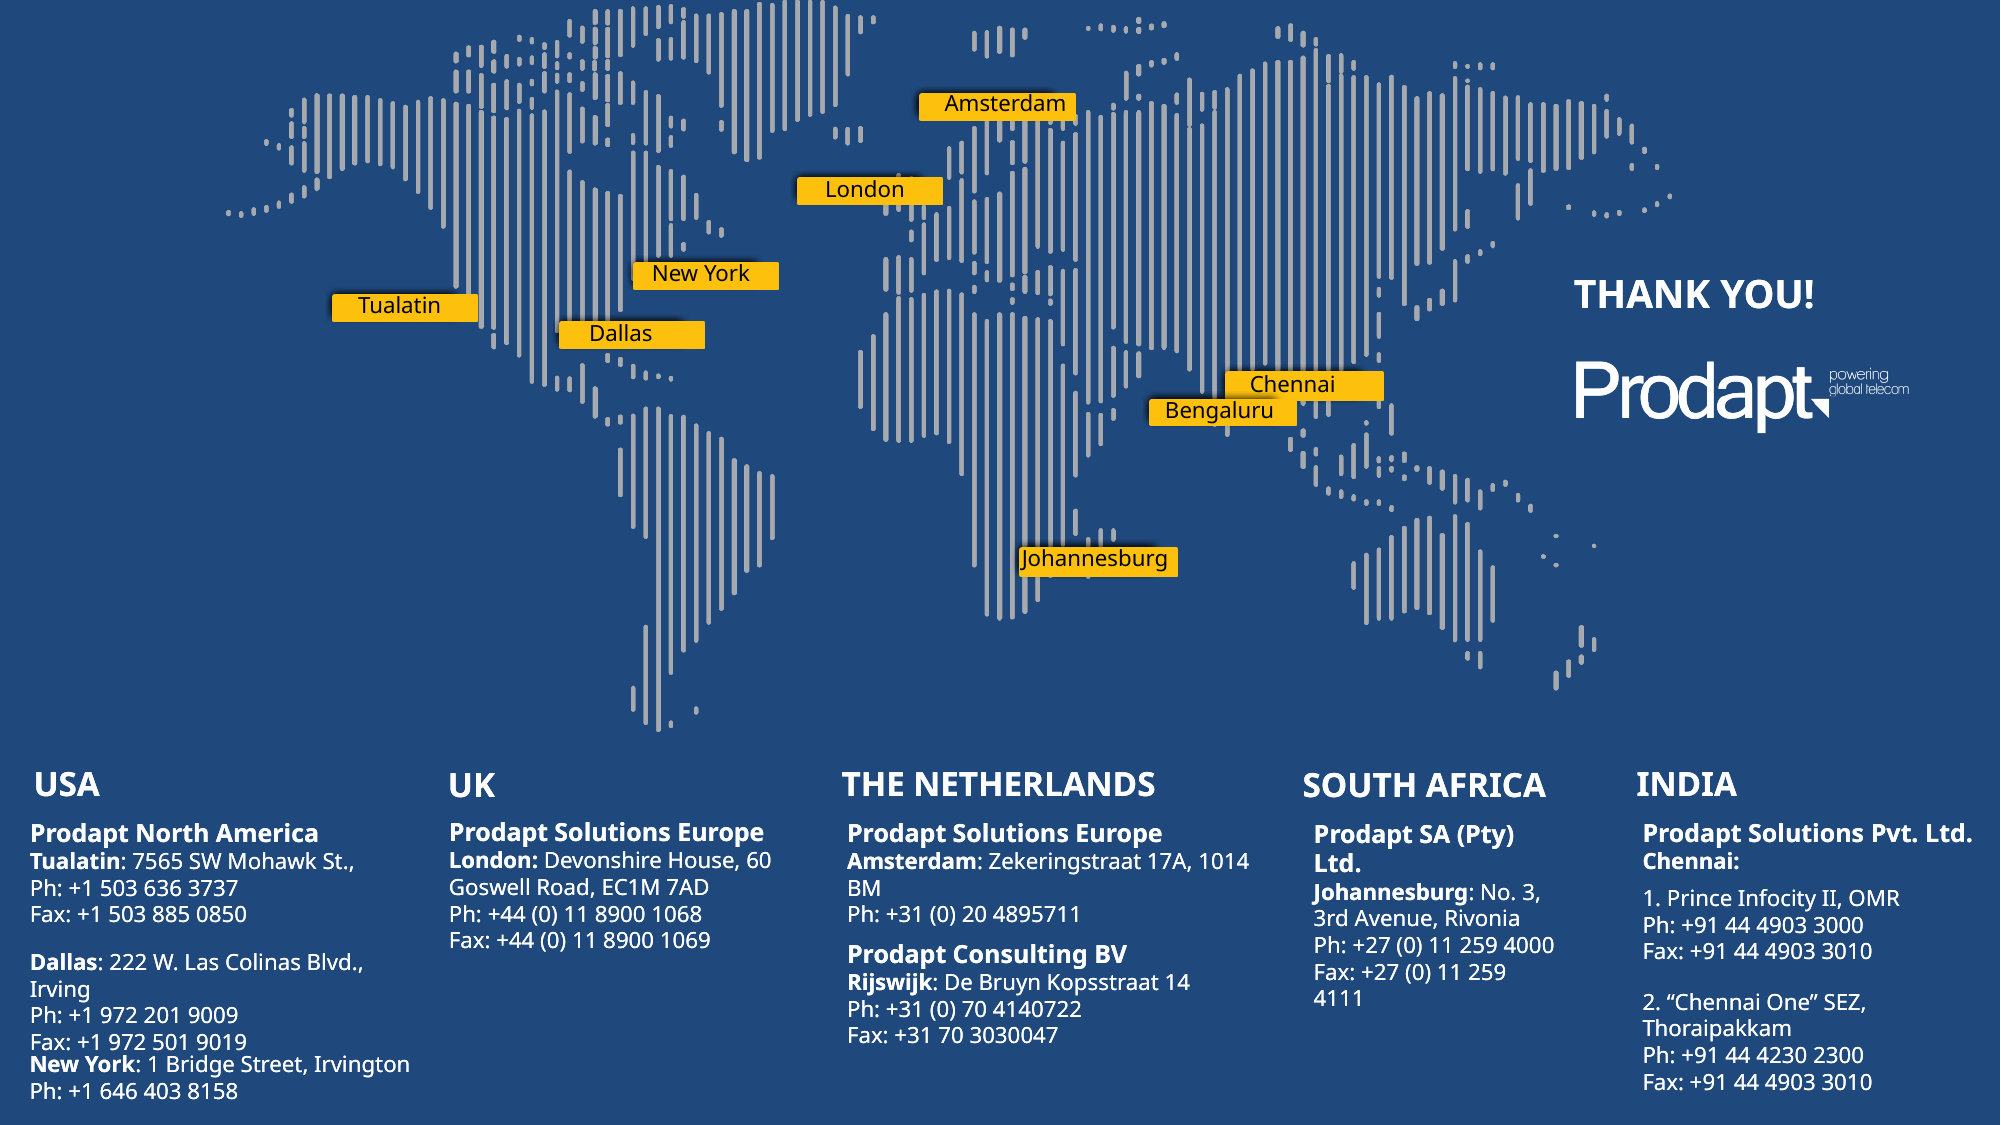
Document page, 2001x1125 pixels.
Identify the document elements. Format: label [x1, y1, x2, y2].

picture [226, 0, 1919, 732]
